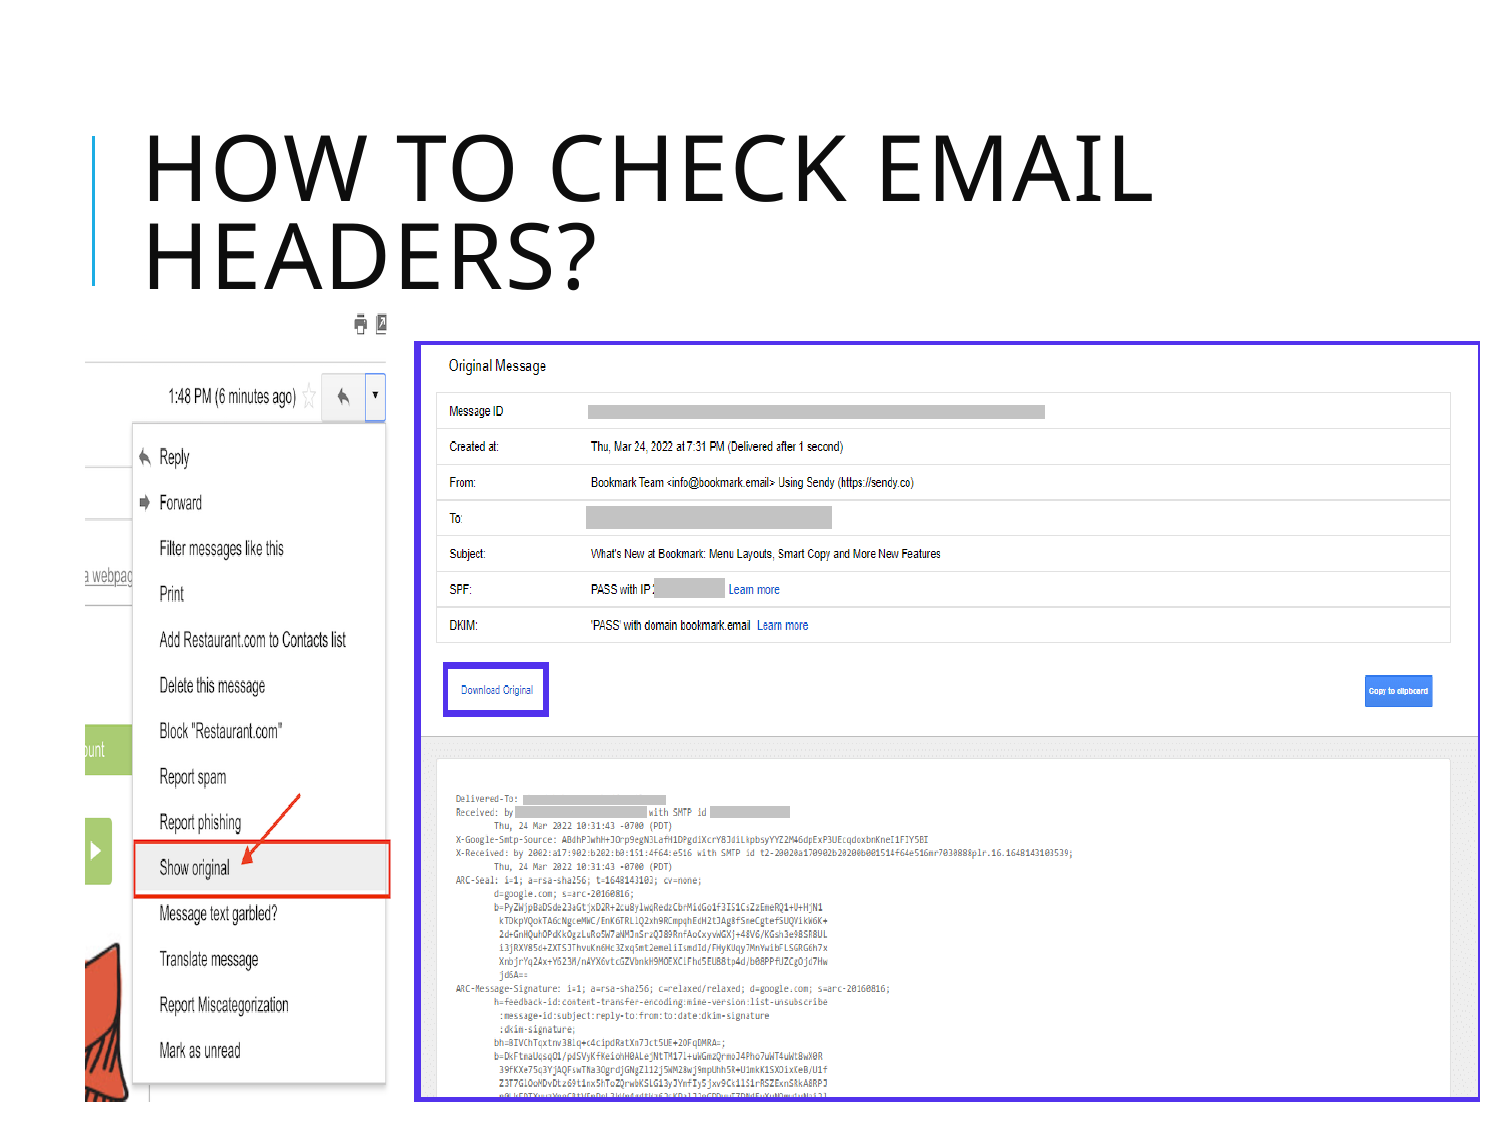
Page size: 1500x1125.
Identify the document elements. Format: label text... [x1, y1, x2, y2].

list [85, 306, 415, 1102]
picture [413, 341, 1481, 1102]
title HOW TO CHECK EMAIL HEADERS? [126, 96, 1322, 336]
